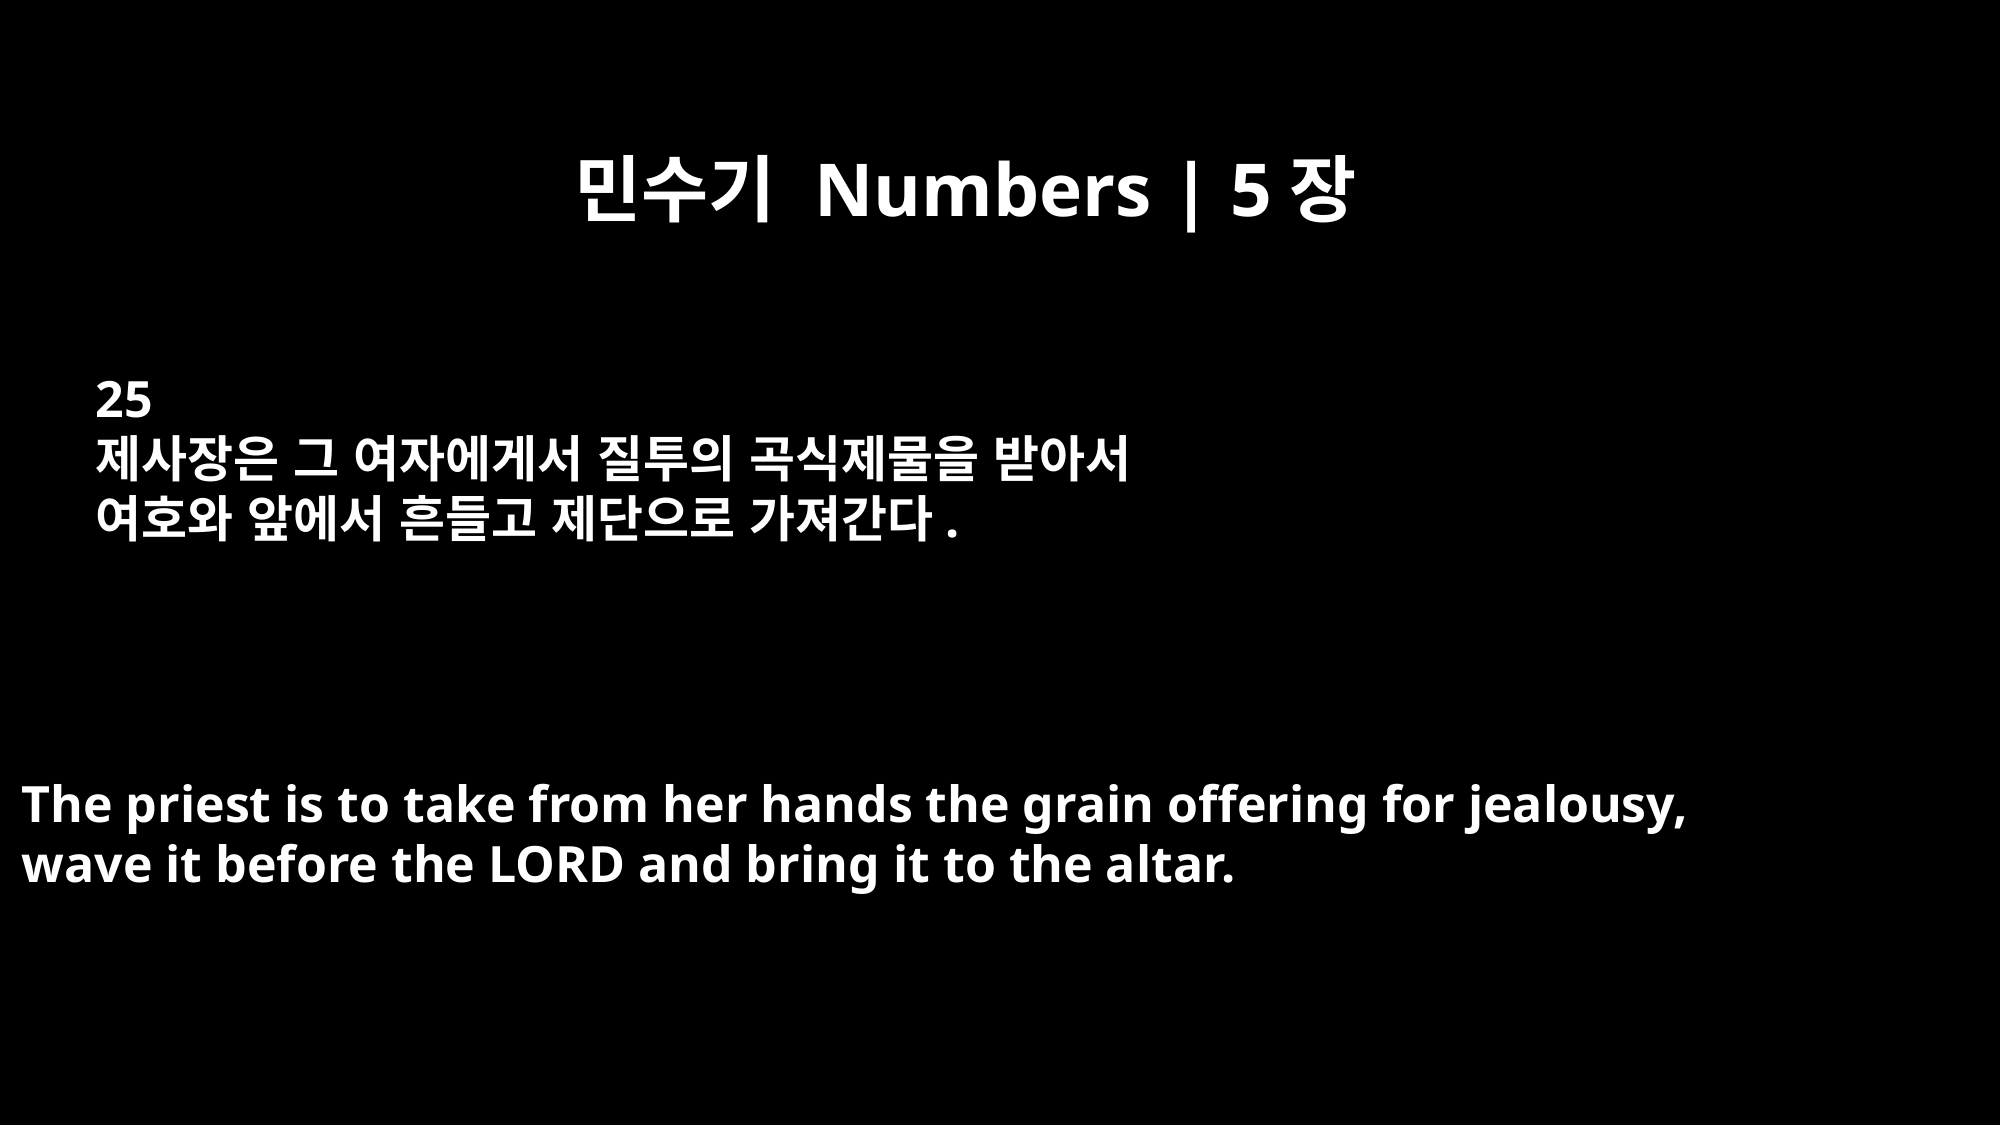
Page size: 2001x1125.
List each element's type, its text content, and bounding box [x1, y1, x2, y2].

text_box 민수기 Numbers | 5장 [559, 136, 1373, 239]
text_box The priest is to take from her hands the grain offering for jealousy, wave it before the LORD and bring it to the altar. [7, 764, 1704, 900]
text_box 25 제사장은 그 여자에게서 질투의 곡식제물을 받아서 여호와 앞에서 흔들고 제단으로 가져간다. [80, 359, 1147, 555]
